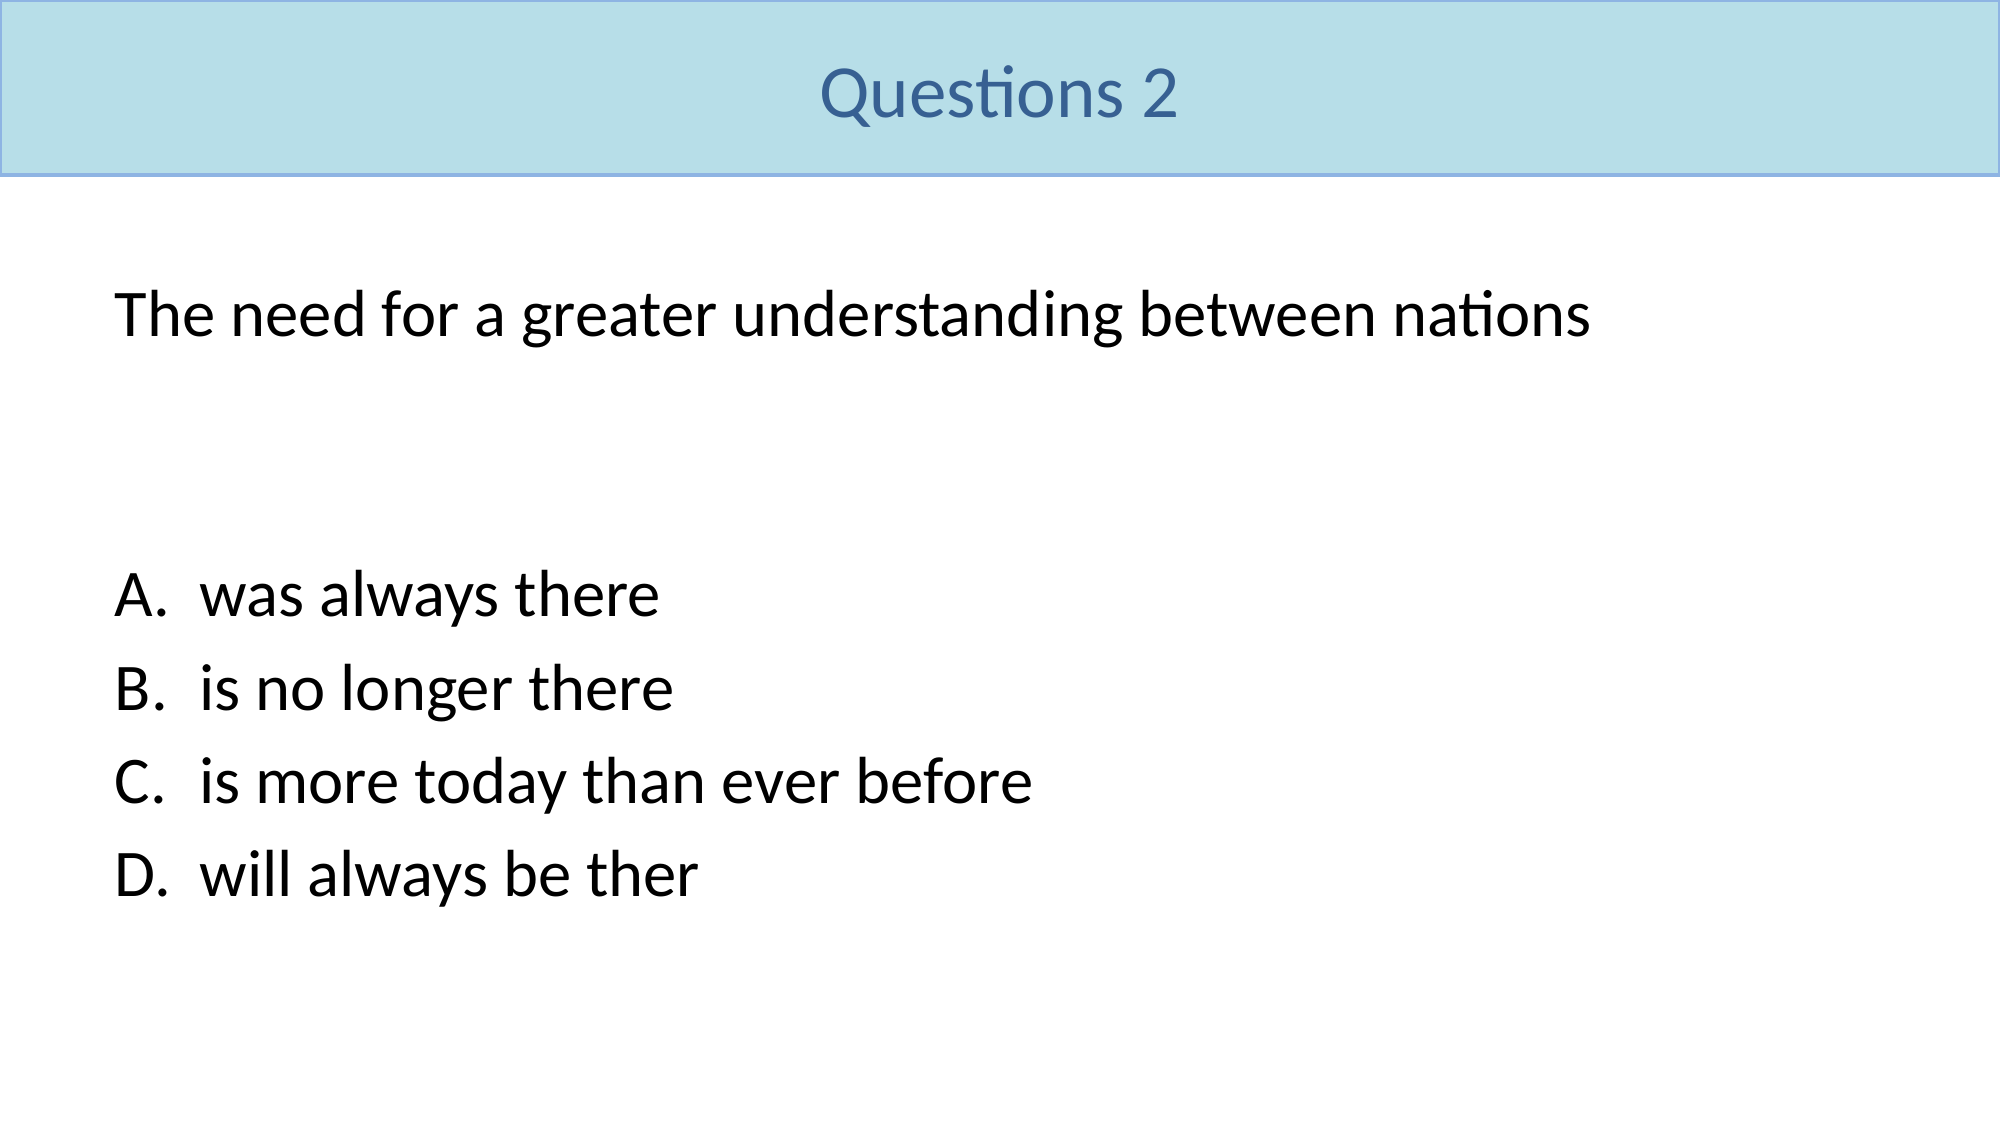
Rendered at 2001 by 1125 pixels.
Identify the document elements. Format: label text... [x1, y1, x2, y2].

list The need for a greater understanding between nations was always there is no longer there is more today than ever before will always be ther [99, 262, 1900, 1005]
text_box Questions 2 [0, 0, 2000, 177]
